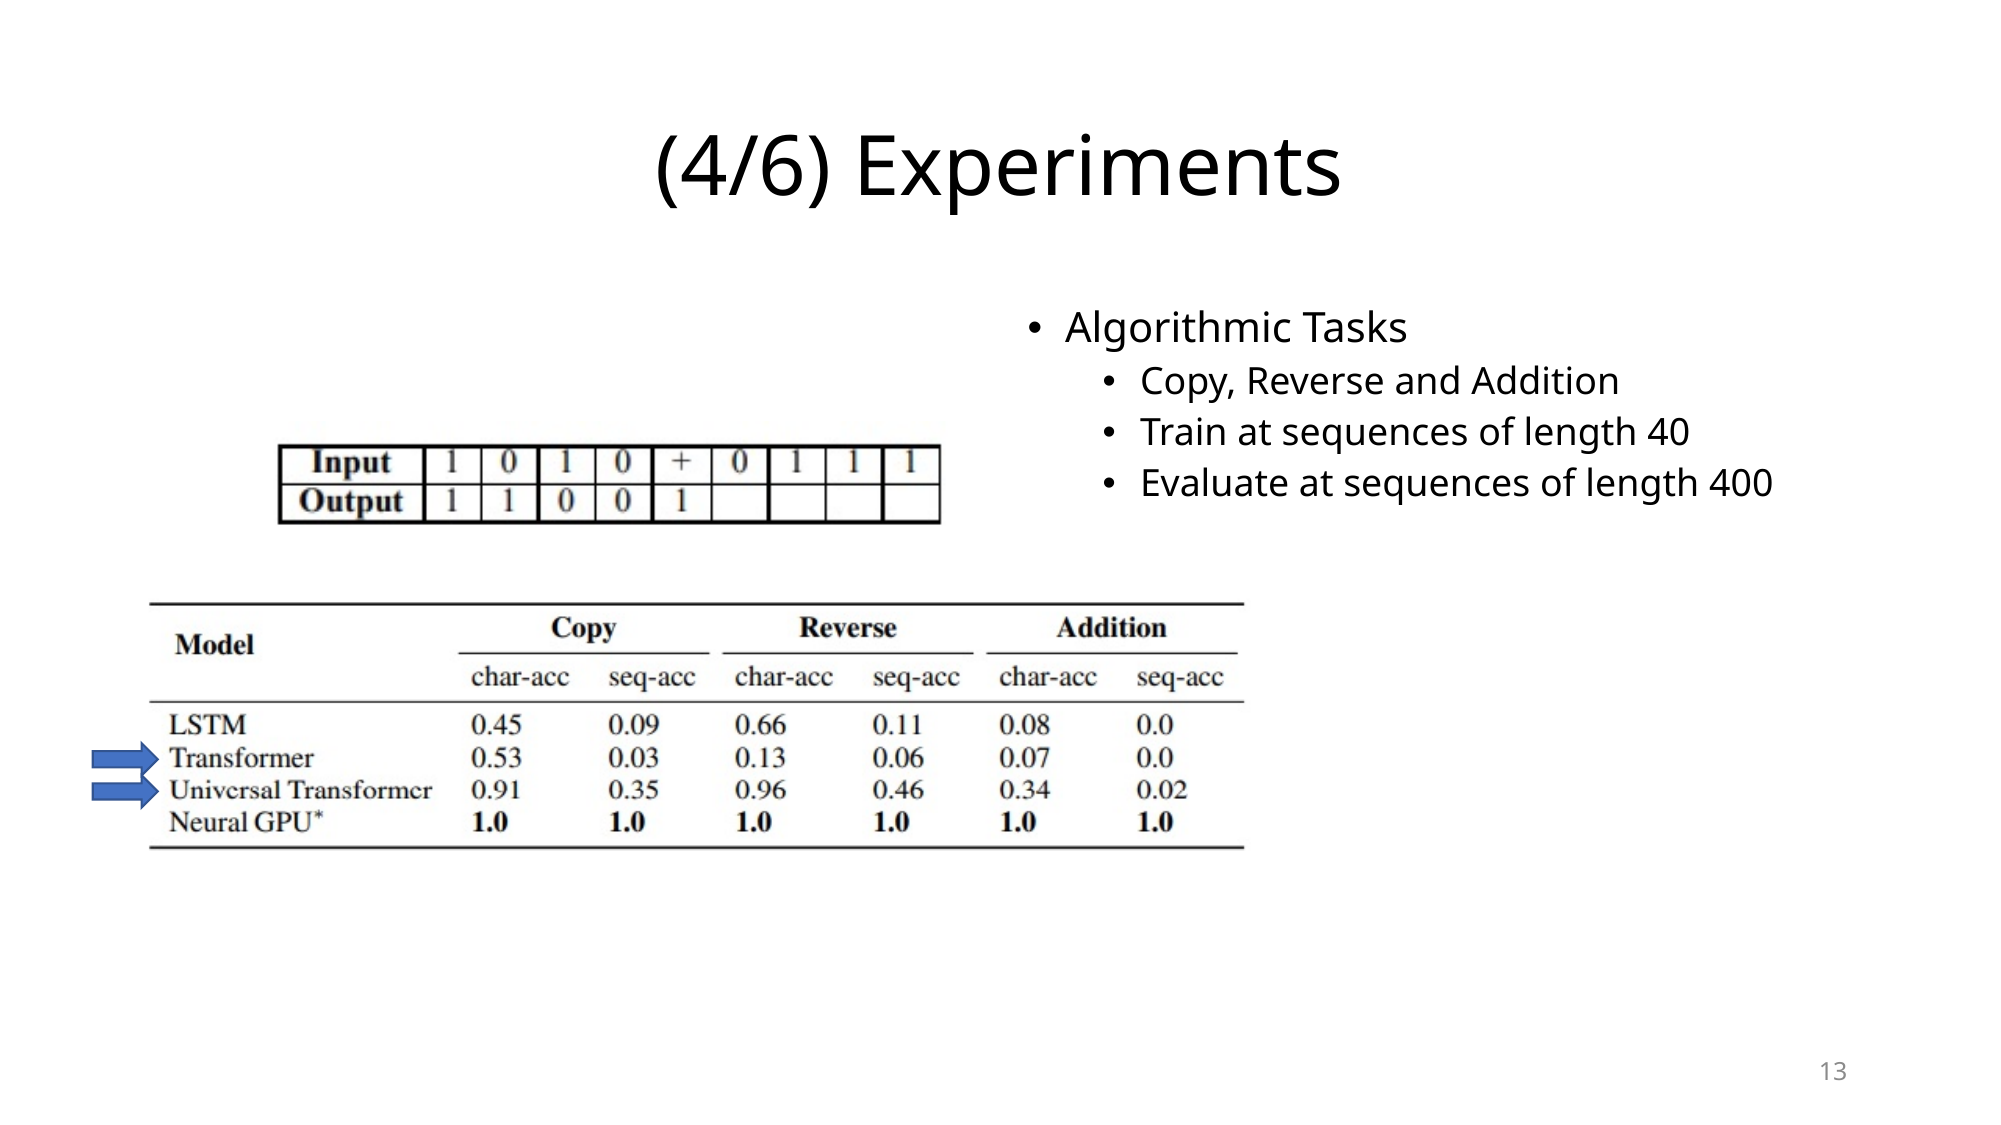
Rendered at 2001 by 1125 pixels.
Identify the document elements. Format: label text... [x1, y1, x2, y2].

picture [137, 587, 1260, 860]
text_box [91, 782, 137, 801]
picture [257, 420, 963, 538]
slide_number 13 [1412, 1042, 1863, 1103]
title (4/6) Experiments [137, 59, 1863, 278]
text_box [91, 750, 137, 769]
list Algorithmic Tasks Copy, Reverse and Addition Train at sequences of length 40 Evaluate at sequences of length 400 [1012, 299, 1863, 1014]
